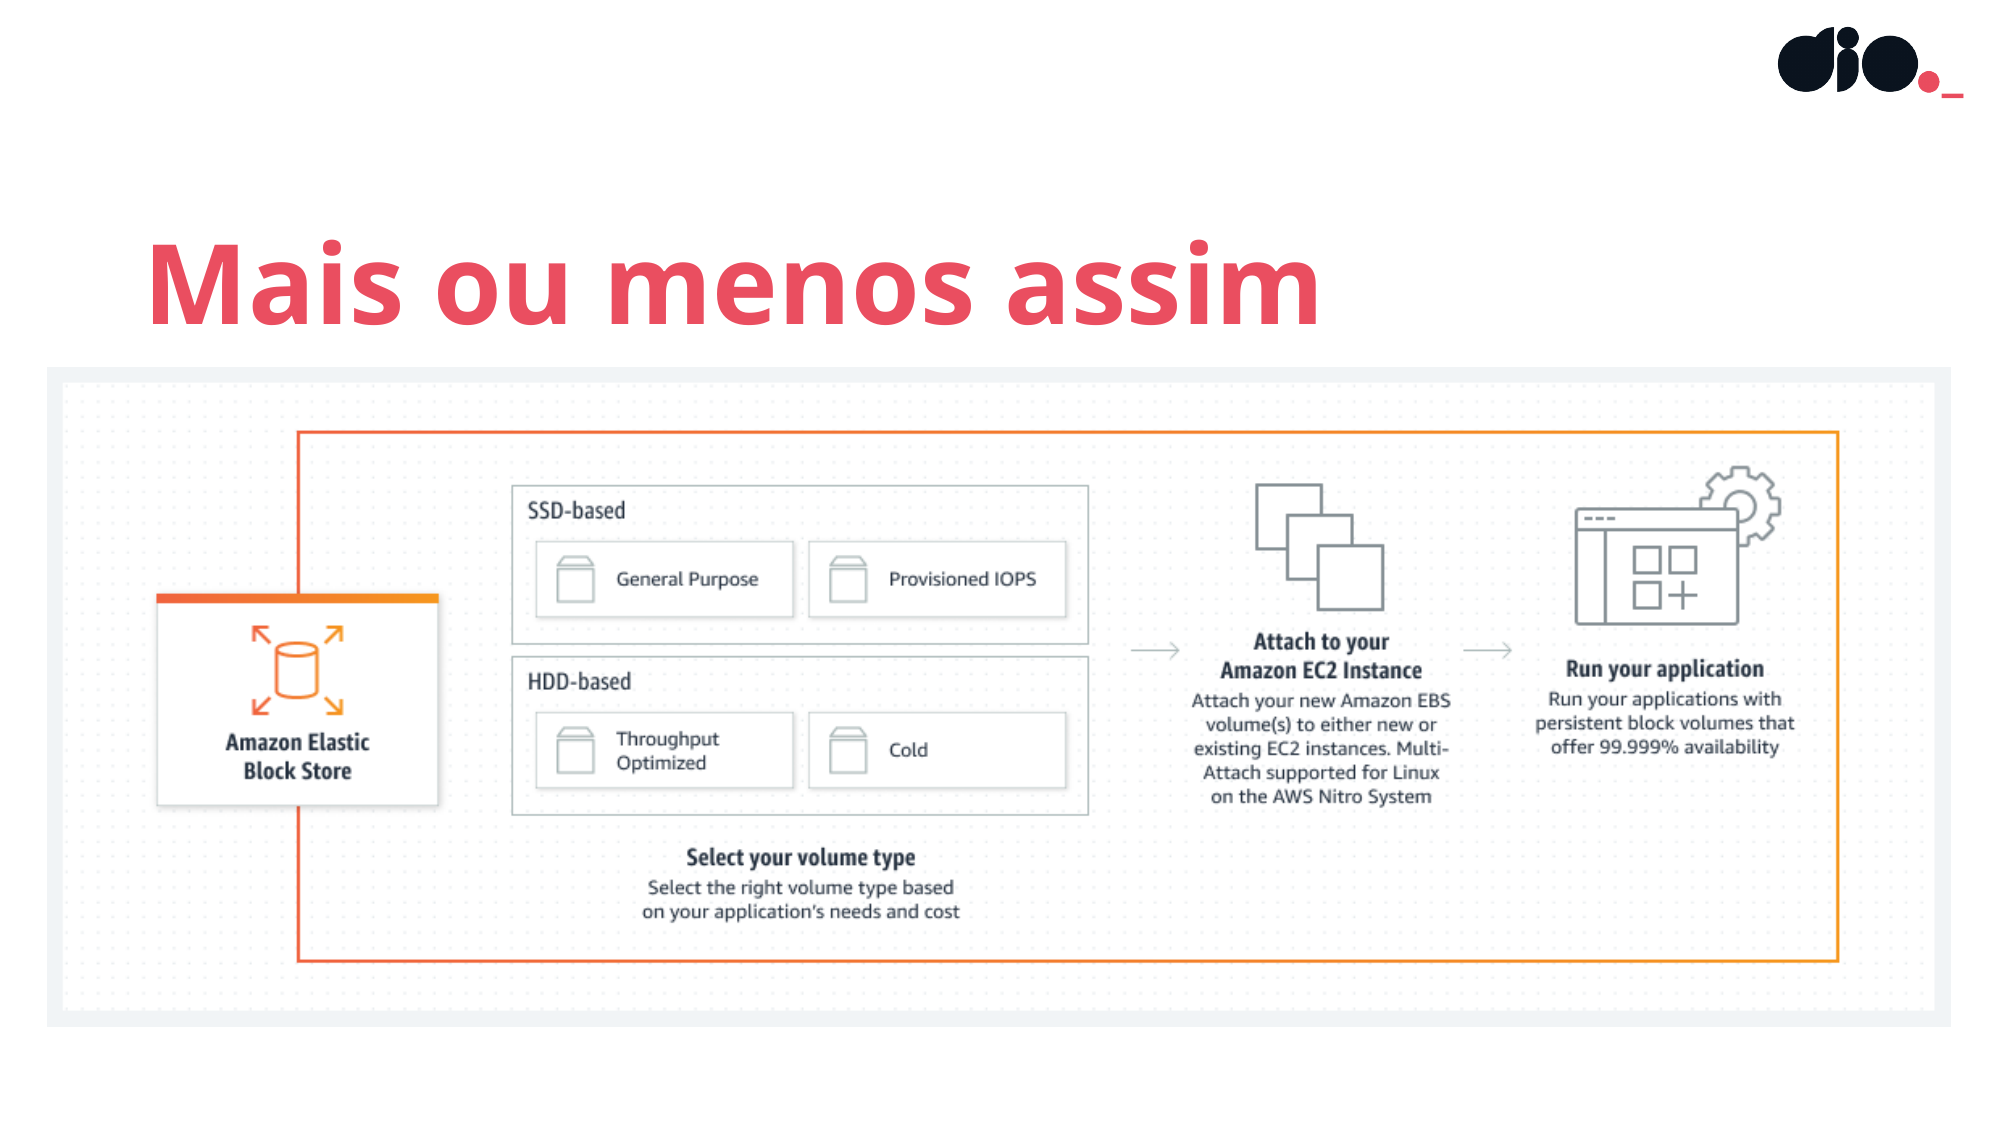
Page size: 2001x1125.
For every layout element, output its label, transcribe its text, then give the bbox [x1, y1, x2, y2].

picture [1777, 26, 1964, 99]
picture [46, 366, 1951, 1027]
text_box Mais ou menos assim [123, 171, 1871, 365]
